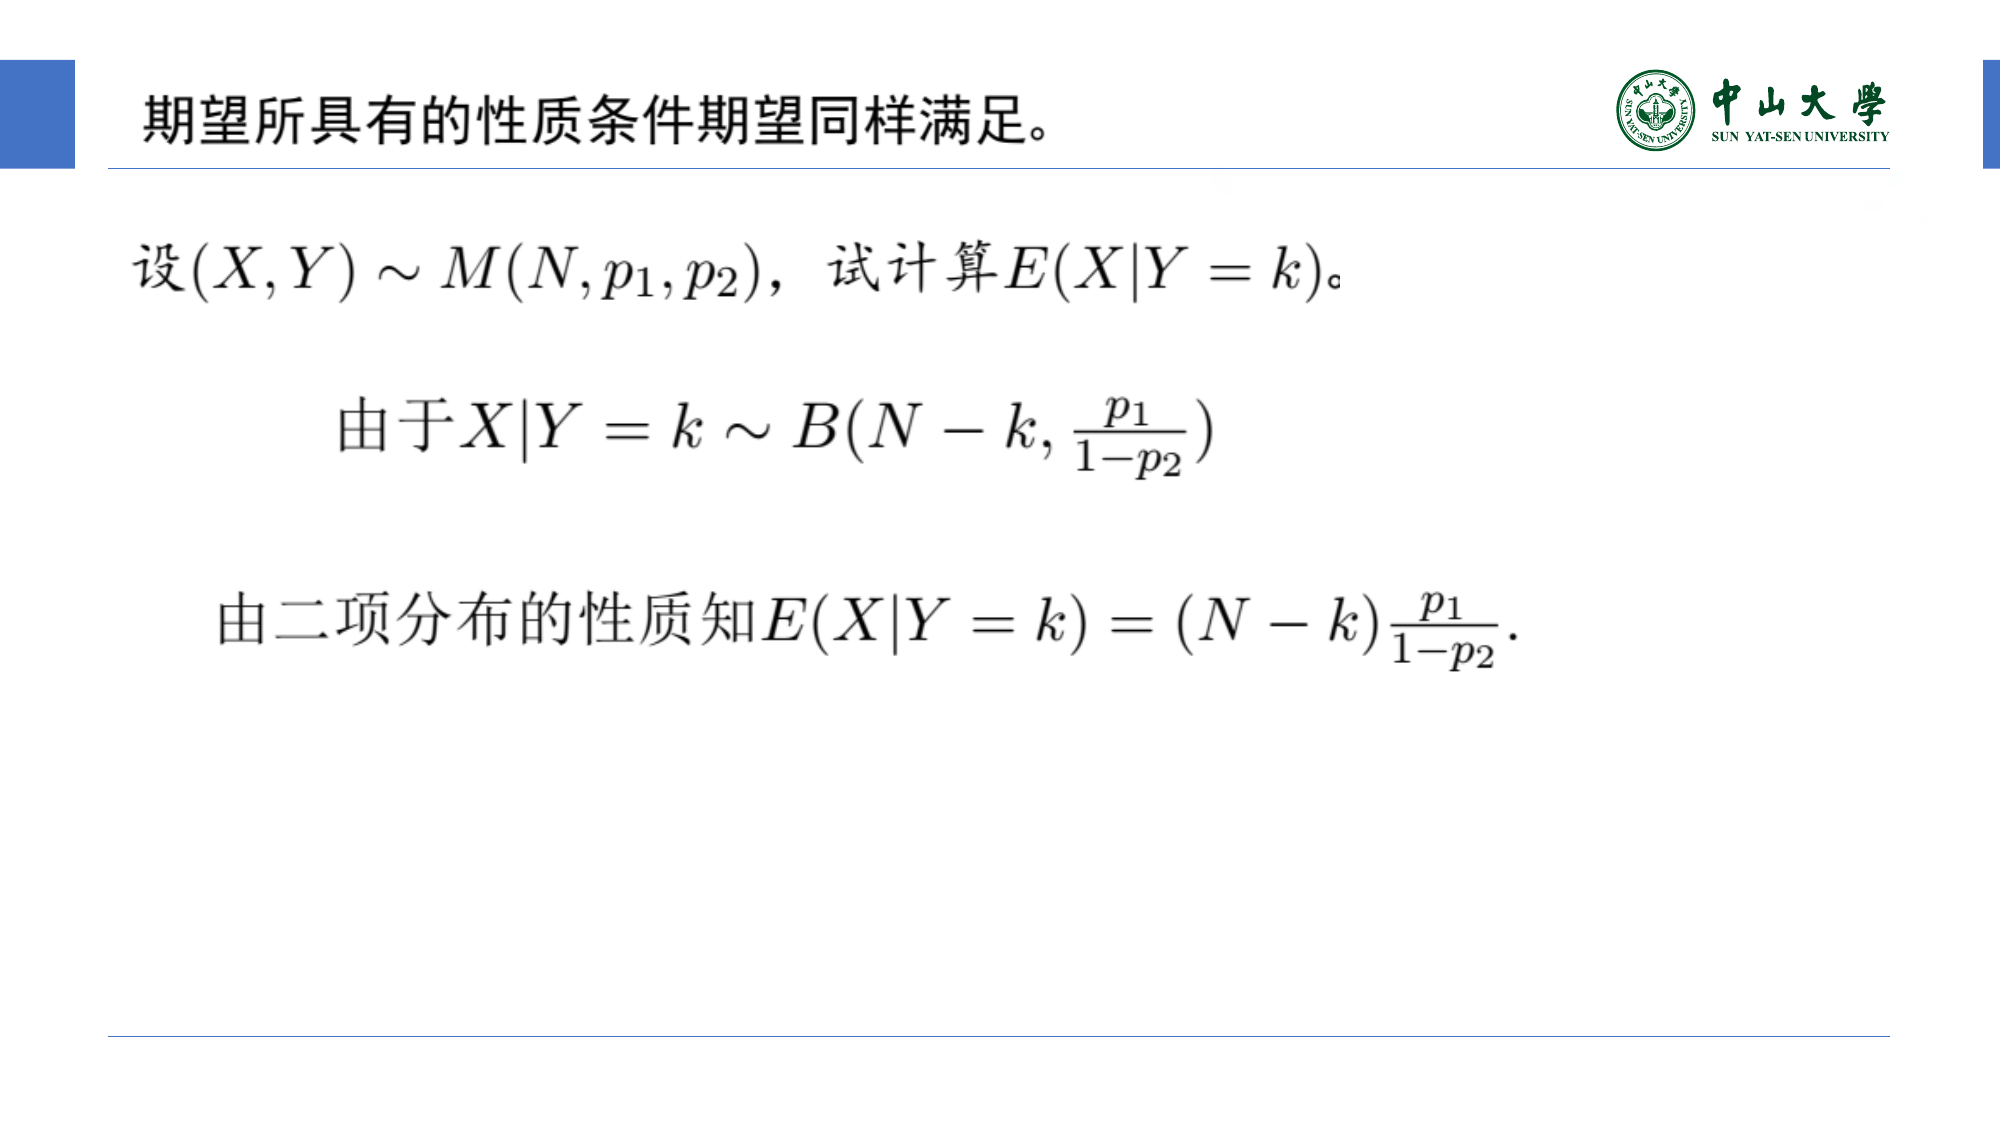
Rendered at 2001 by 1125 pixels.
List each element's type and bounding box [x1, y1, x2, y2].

picture [217, 571, 1533, 689]
picture [108, 212, 1340, 322]
picture [310, 357, 1218, 491]
picture [108, 59, 1071, 162]
